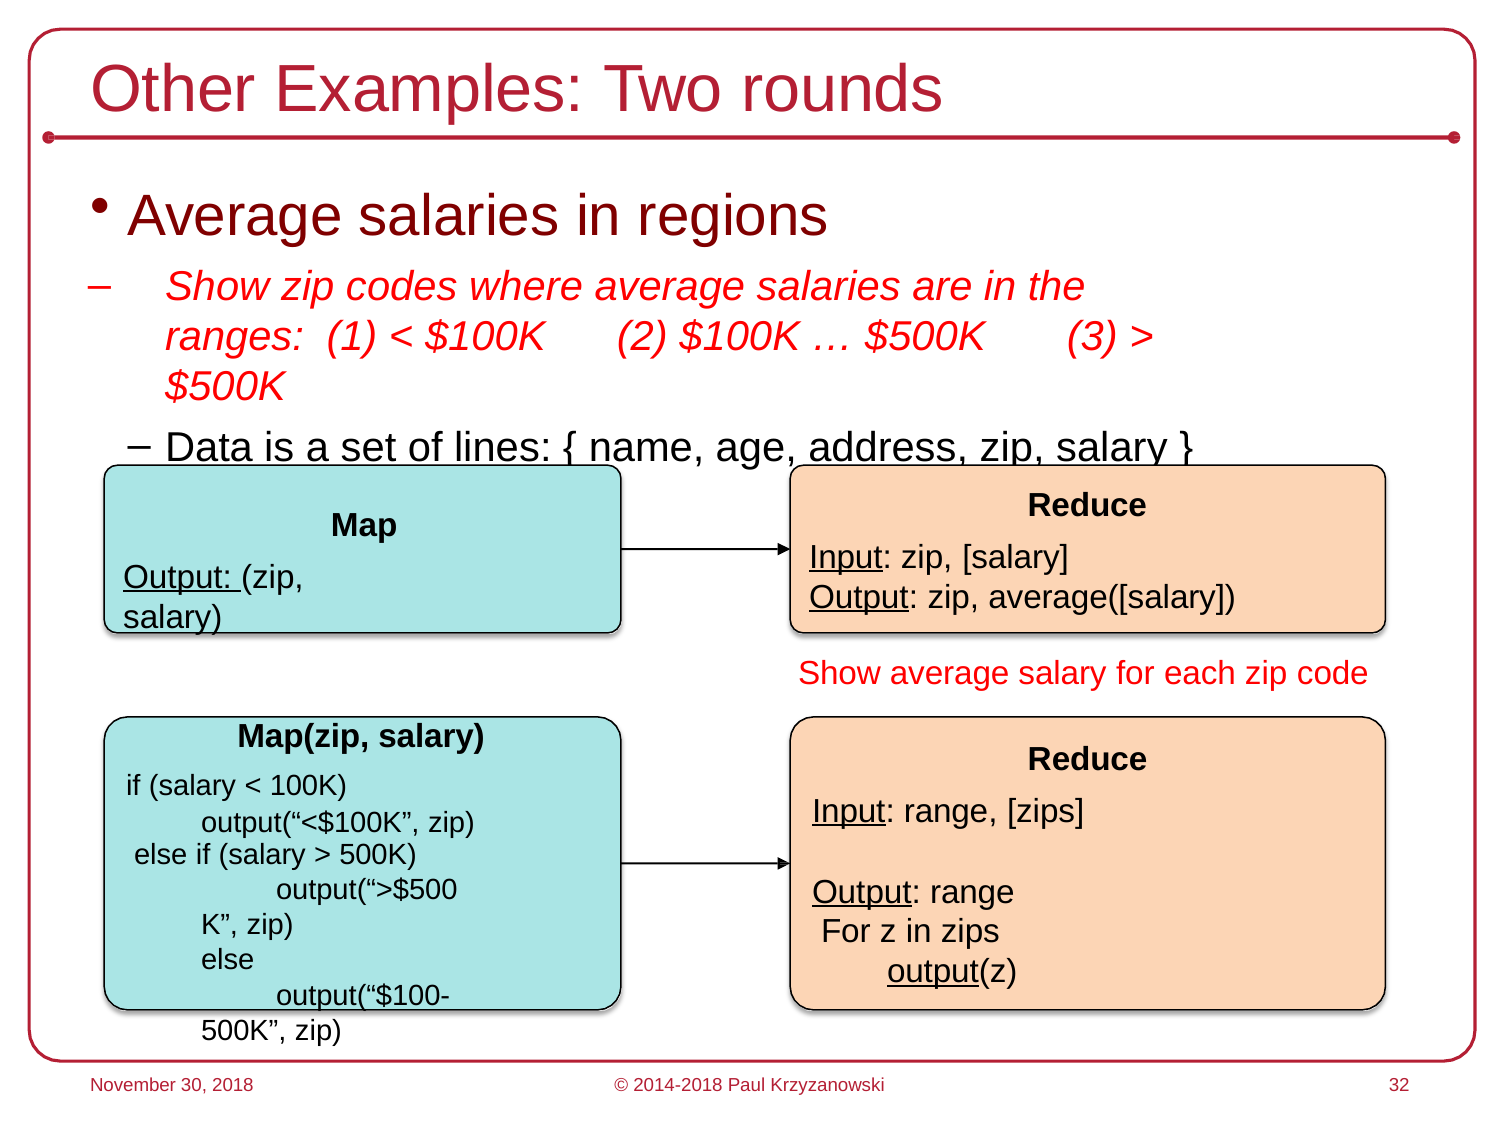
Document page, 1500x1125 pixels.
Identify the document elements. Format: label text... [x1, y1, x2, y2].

text_box November 30, 2018 [87, 1071, 257, 1096]
text_box Average salaries in regions Show zip codes where average salaries are in the ranges: (1) < $100K (2) $100K … $500K (3) > $500K Data is a set of lines: { name, age, address, zip, salary } [87, 159, 1237, 470]
text_box 32 [1386, 1071, 1412, 1096]
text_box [96, 461, 629, 645]
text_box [96, 701, 629, 1022]
title Other Examples: Two rounds [87, 43, 950, 159]
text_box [782, 461, 1394, 647]
text_box Show average salary for each zip code [796, 655, 1375, 692]
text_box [782, 712, 1394, 1023]
text_box Map(zip, salary) if (salary < 100K) output(“<$100K”, zip) else if (salary > 500K) output(“>$500K”, zip) else output(“$100-500K”, zip) [124, 1030, 519, 1047]
text_box © 2014-2018 Paul Krzyzanowski [612, 1071, 888, 1096]
